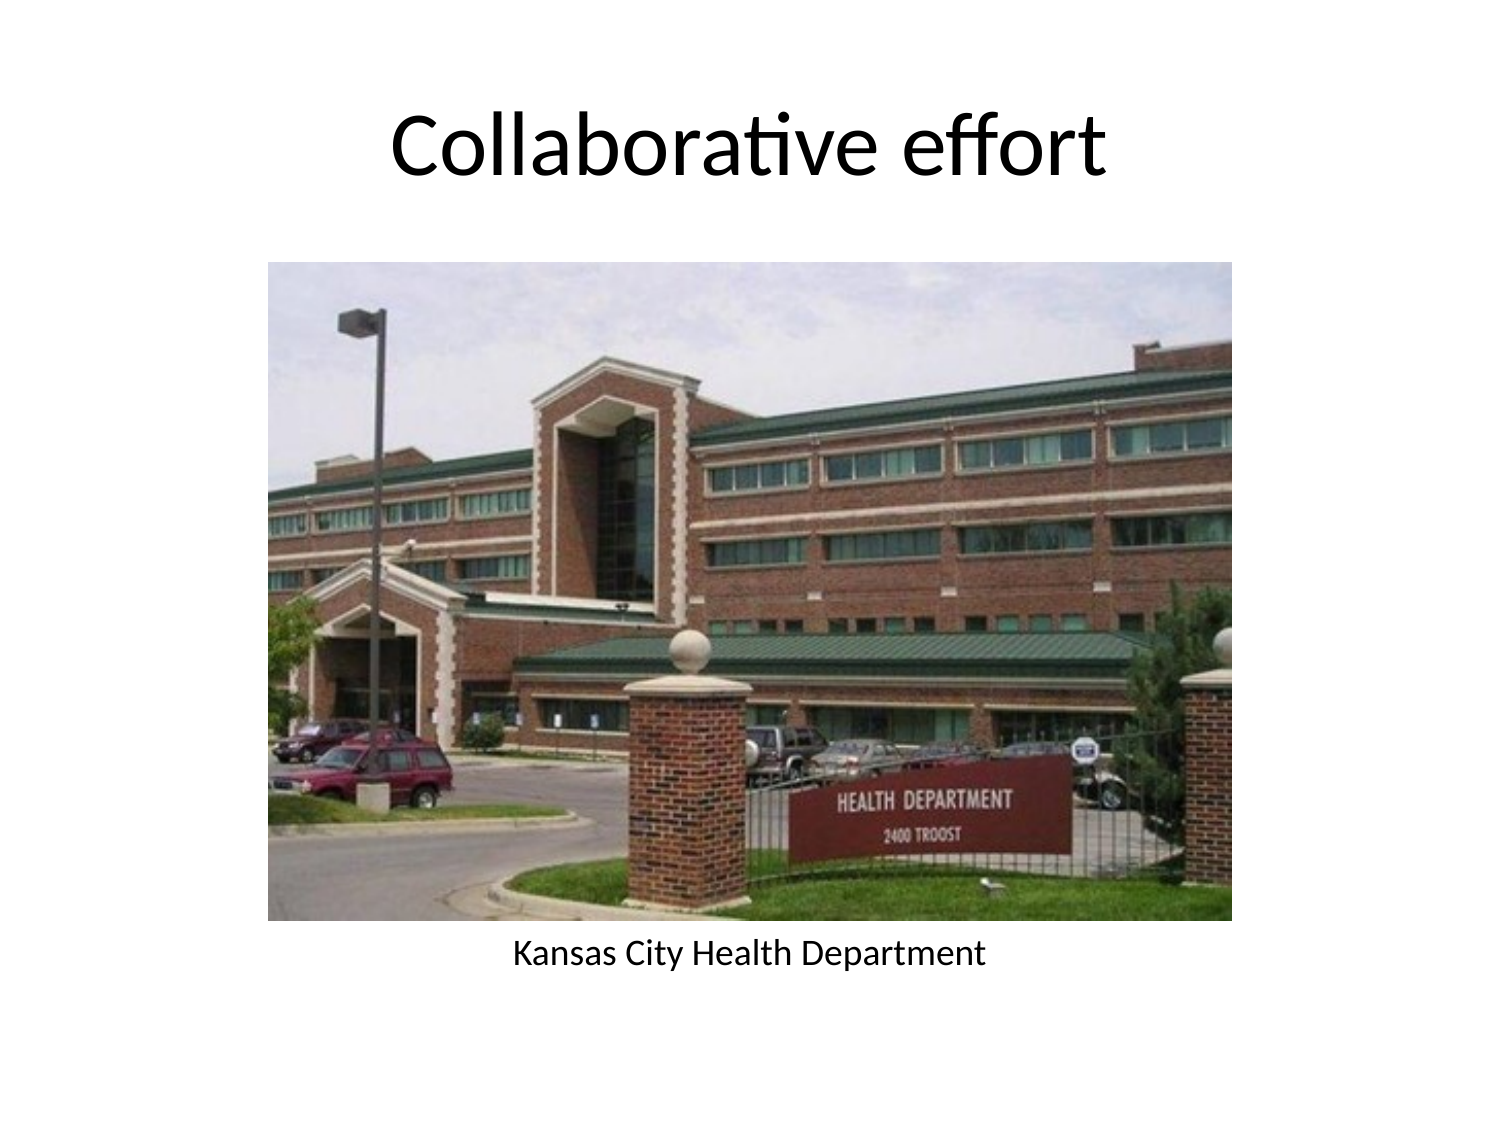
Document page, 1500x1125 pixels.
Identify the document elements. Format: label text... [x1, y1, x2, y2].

title Collaborative effort [75, 45, 1425, 233]
text_box Kansas City Health Department [74, 920, 1425, 1005]
picture [268, 262, 1232, 921]
